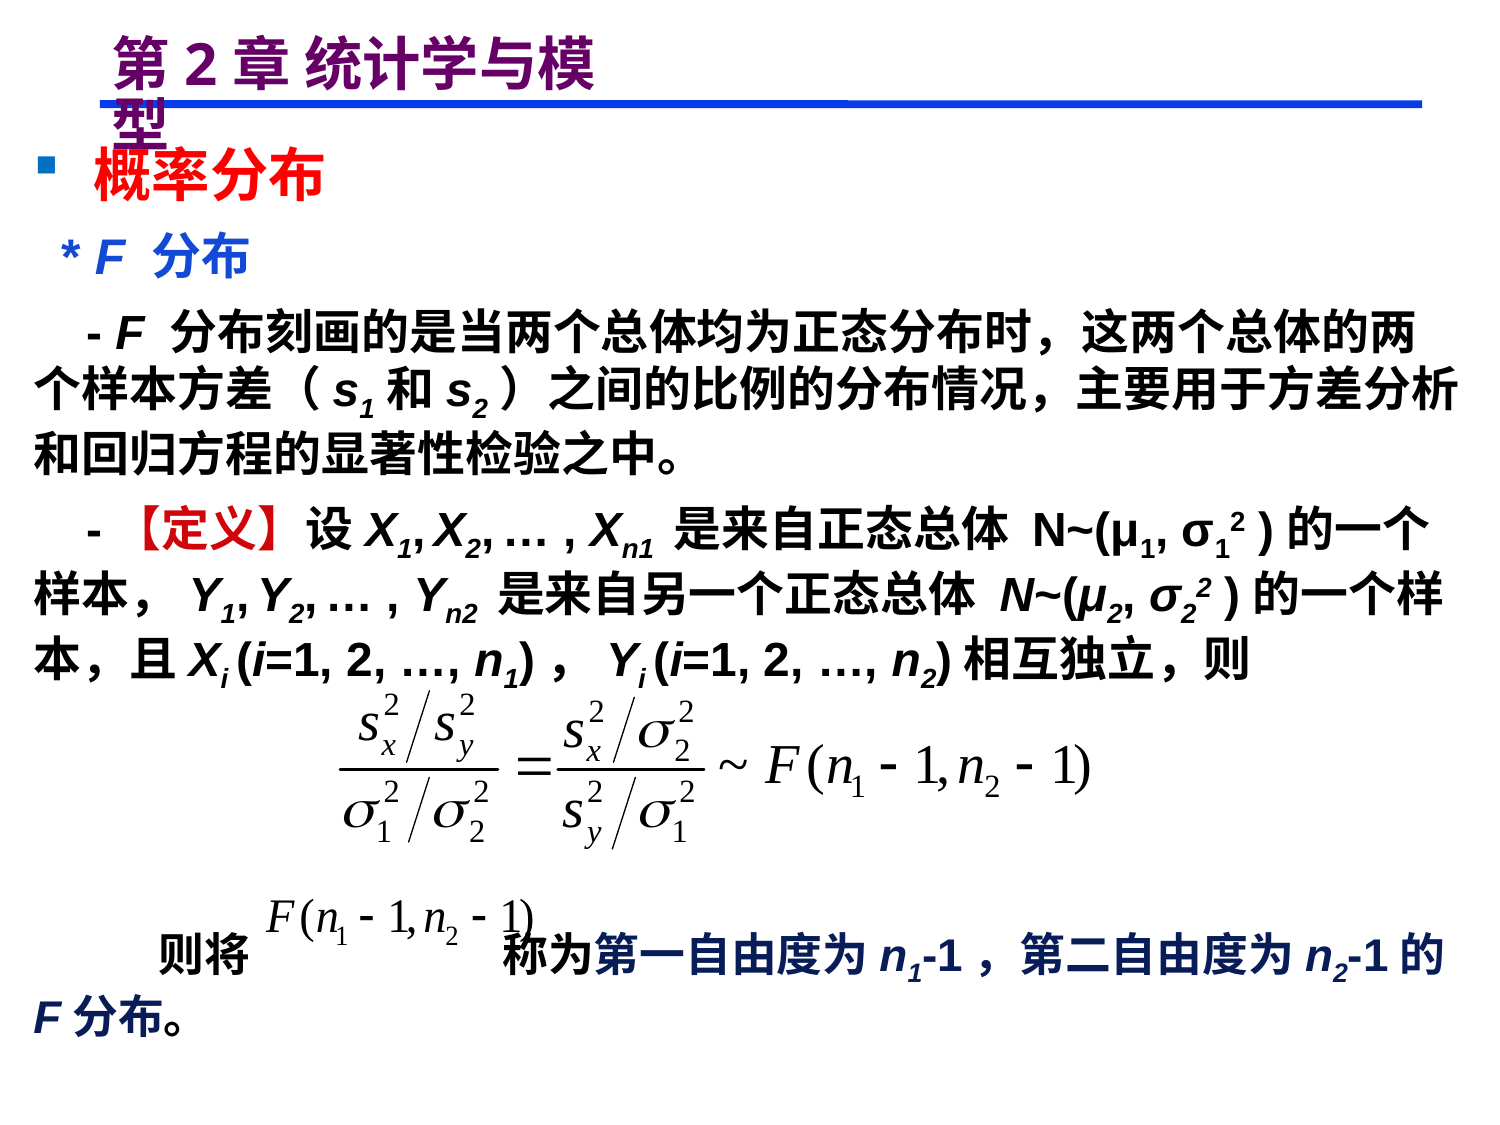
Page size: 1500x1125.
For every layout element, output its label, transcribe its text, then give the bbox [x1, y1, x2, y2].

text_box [257, 884, 543, 957]
title 第2章 统计学与模型 [100, 32, 651, 129]
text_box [330, 679, 1101, 859]
subtitle 概率分布 * F 分布 - F 分布刻画的是当两个总体均为正态分布时，这两个总体的两个样本方差（s1和s2）之间的比例的分布情况，主要用于方差分析和回归方程的显著性检验之中。 -【定义】设X1, X2, … , Xn1 是来自正态总体 N~(μ1, σ12 )的一个样本，Y1, Y2, … , Yn2 是来自另一个正态总体 N~(μ2, σ22 )的一个样本，且Xi (i=1, 2, …, n1)，Yi (i=1, 2, …, n2)相互独立，则 则将 称为第一自由度为n1-1，第二自由度为n2-1的F分布。 [17, 129, 1477, 1001]
